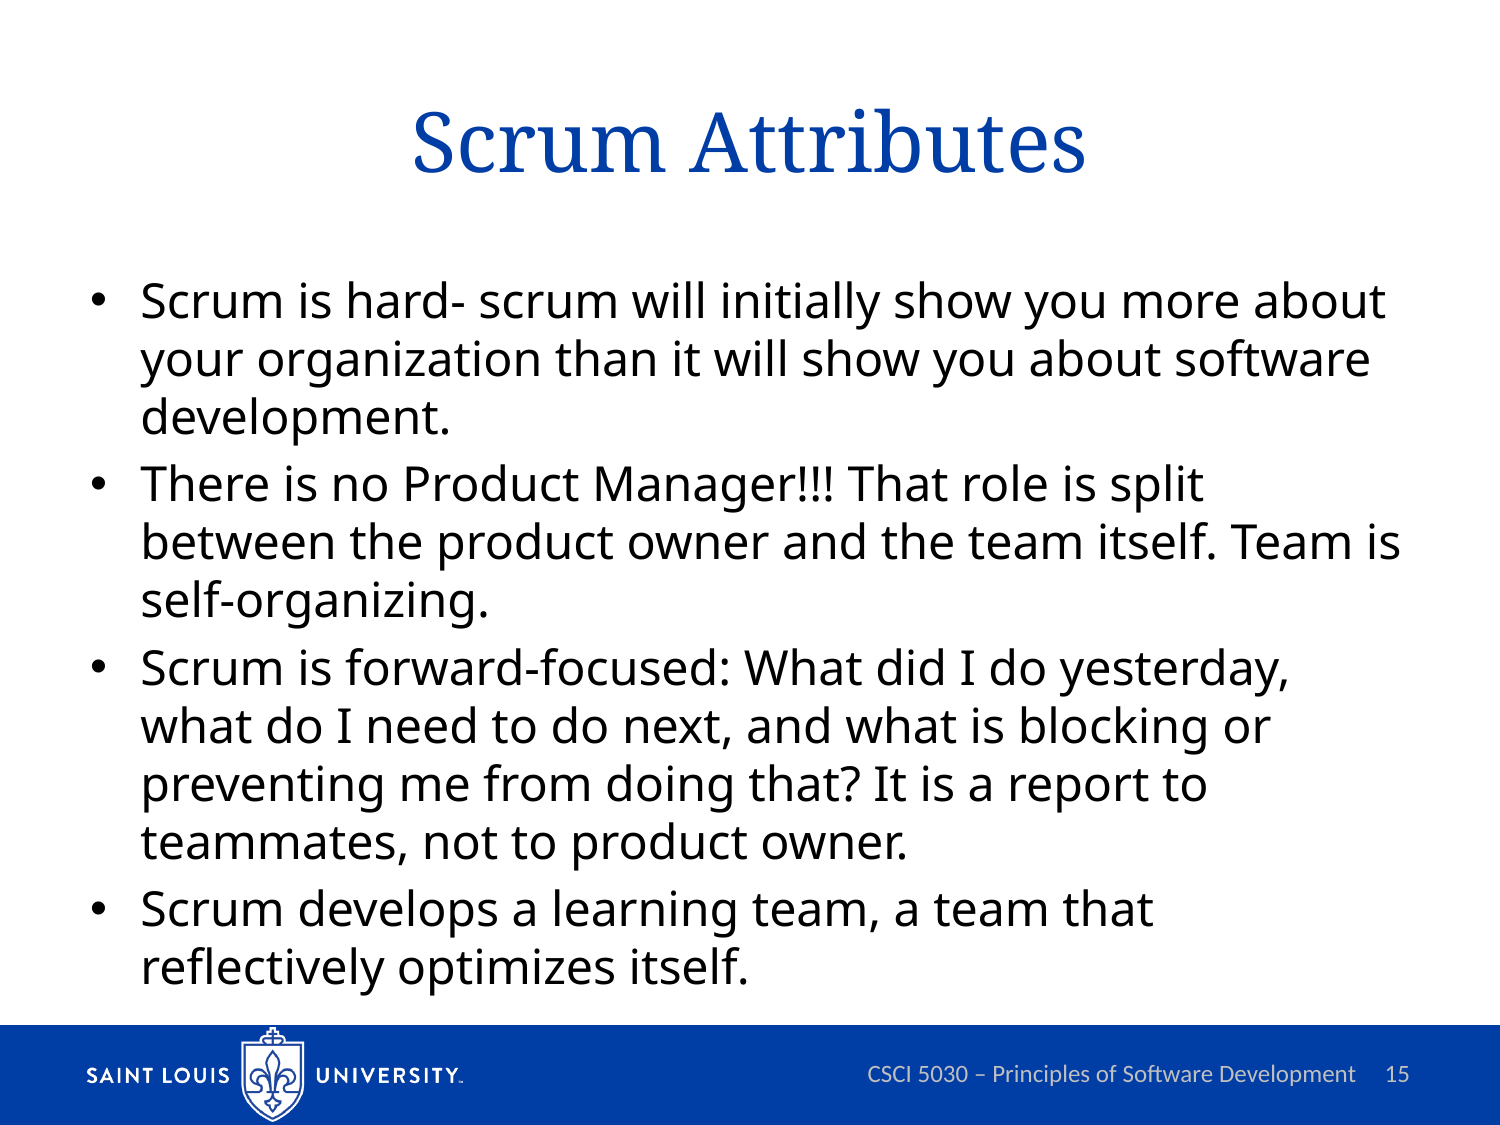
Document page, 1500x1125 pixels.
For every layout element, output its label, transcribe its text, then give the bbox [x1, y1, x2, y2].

footer CSCI 5030 – Principles of Software Development [849, 1042, 1074, 1103]
list Scrum is hard- scrum will initially show you more about your organization than it will show you about software development. There is no Product Manager!!! That role is split between the product owner and the team itself. Team is self-organizing. Scrum is forward-focused: What did I do yesterday, what do I need to do next, and what is blocking or preventing me from doing that? It is a report to teammates, not to product owner. Scrum develops a learning team, a team that reflectively optimizes itself. [75, 262, 1425, 1005]
title Scrum Attributes [75, 45, 1425, 233]
slide_number 15 [1074, 1042, 1425, 1103]
picture [87, 1027, 463, 1122]
